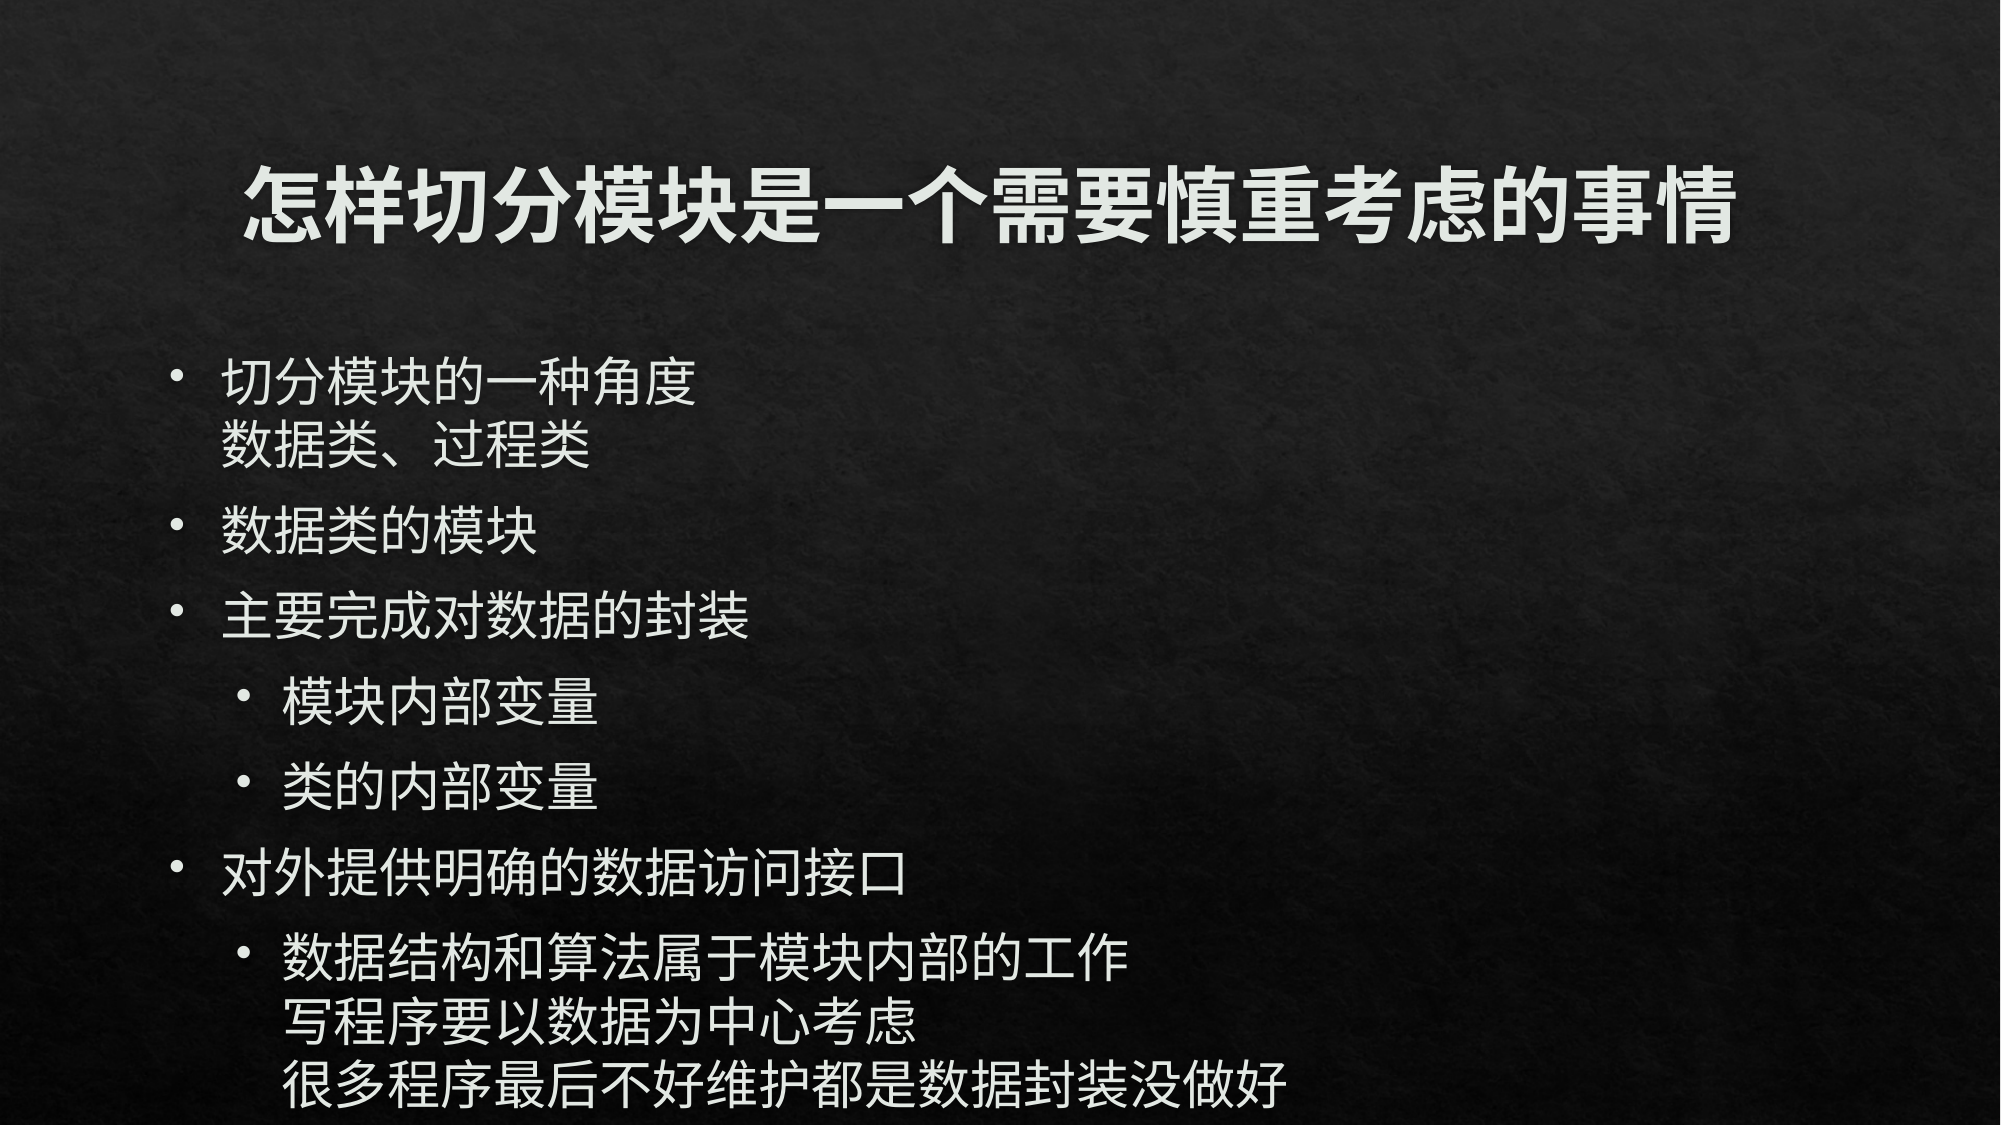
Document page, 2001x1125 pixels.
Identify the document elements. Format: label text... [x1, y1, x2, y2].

title 怎样切分模块是一个需要慎重考虑的事情 [149, 99, 1849, 307]
list 切分模块的一种角度 数据类、过程类 数据类的模块 主要完成对数据的封装 模块内部变量 类的内部变量 对外提供明确的数据访问接口 数据结构和算法属于模块内部的工作 写程序要以数据为中心考虑 很多程序最后不好维护都是数据封装没做好 [149, 340, 1849, 1125]
